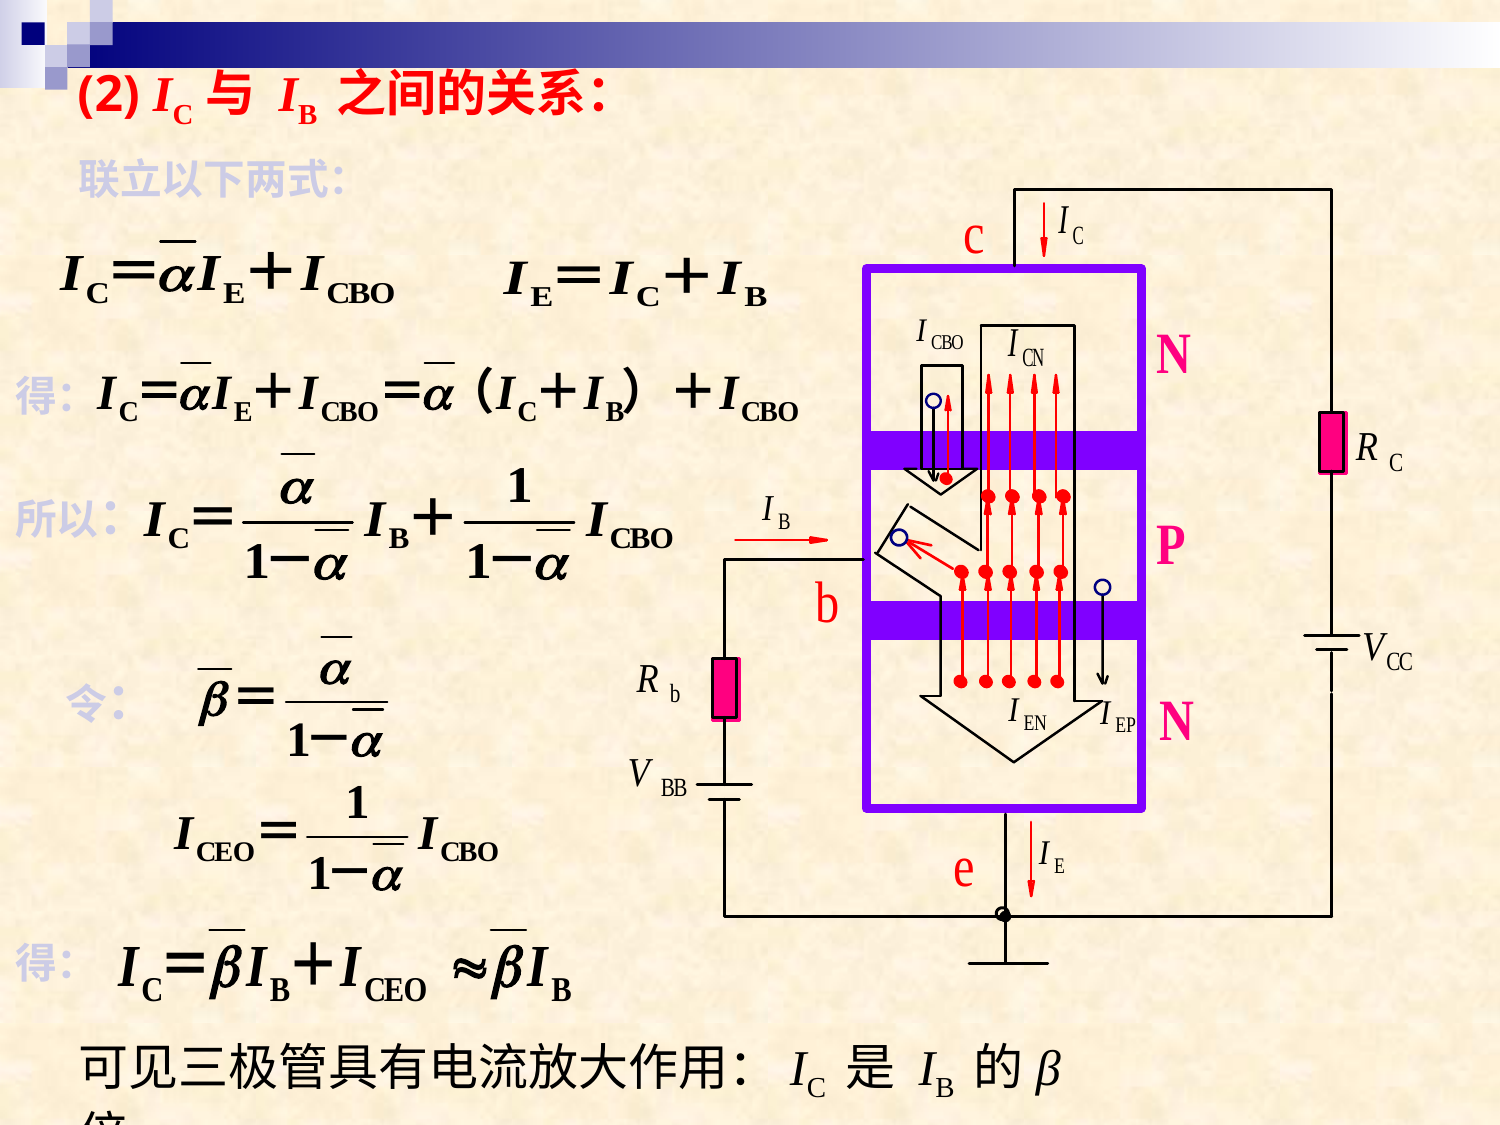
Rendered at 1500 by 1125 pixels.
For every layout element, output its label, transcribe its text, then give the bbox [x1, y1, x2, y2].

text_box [49, 624, 513, 902]
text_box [0, 441, 688, 592]
picture [0, 67, 1500, 1125]
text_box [48, 230, 409, 317]
text_box 可见三极管具有电流放大作用：IC 是 IB 的β倍。 [63, 1027, 1119, 1125]
text_box 联立以下两式： [63, 148, 476, 211]
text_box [0, 326, 813, 434]
picture [113, 0, 1500, 22]
text_box (2) IC与 IB 之间的关系： [62, 37, 738, 138]
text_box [0, 894, 584, 1017]
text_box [491, 244, 780, 319]
picture [47, 0, 89, 45]
